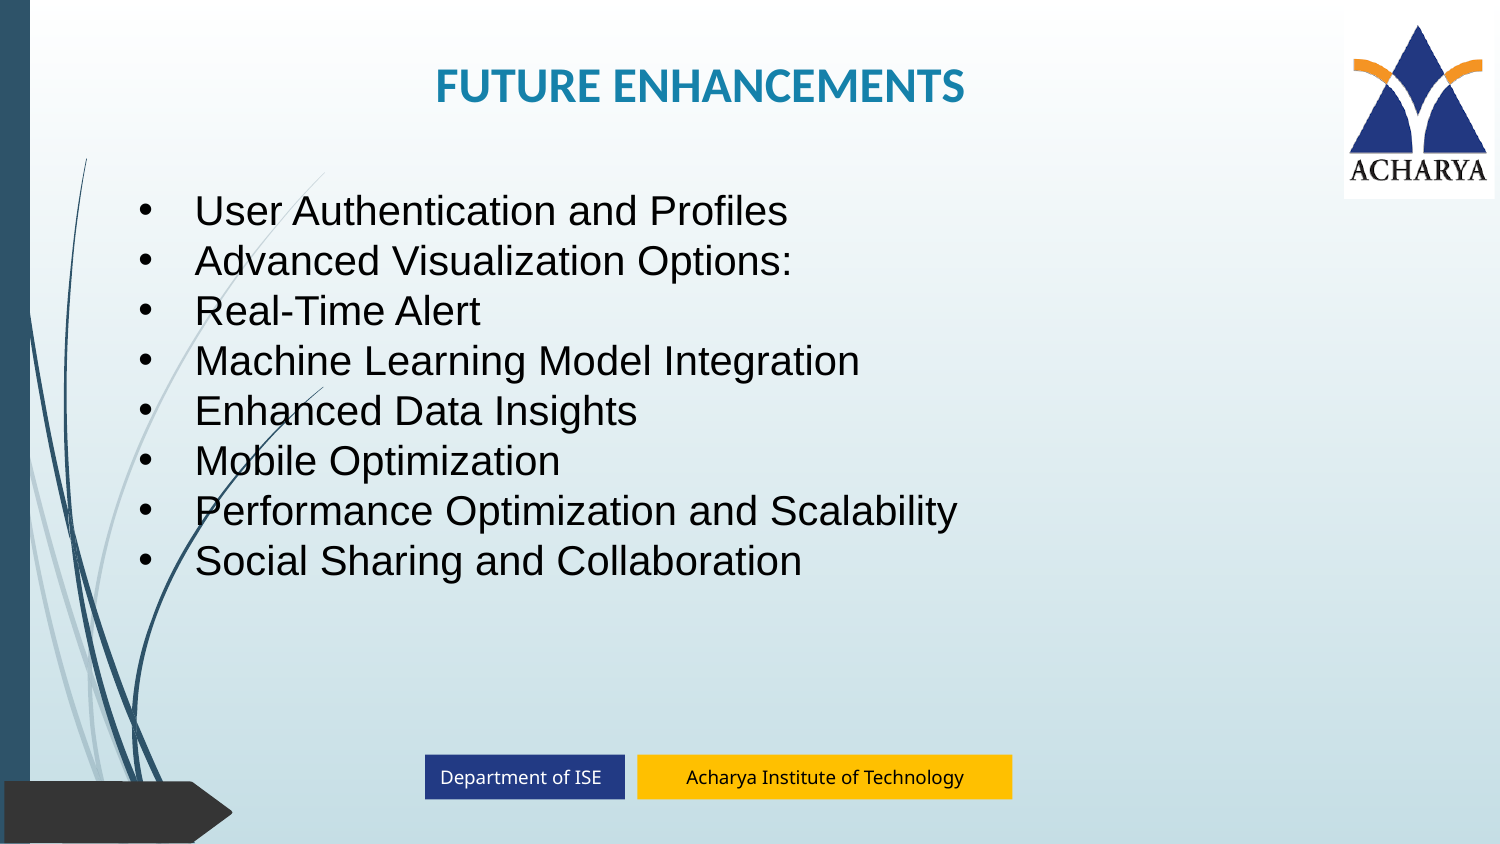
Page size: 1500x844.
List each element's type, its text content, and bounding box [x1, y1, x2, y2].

text_box User Authentication and Profiles Advanced Visualization Options: Real-Time Alert Machine Learning Model Integration Enhanced Data Insights Mobile Optimization Performance Optimization and Scalability Social Sharing and Collaboration [123, 176, 1320, 592]
picture [1344, 5, 1495, 199]
text_box FUTURE ENHANCEMENTS [217, 44, 1185, 120]
